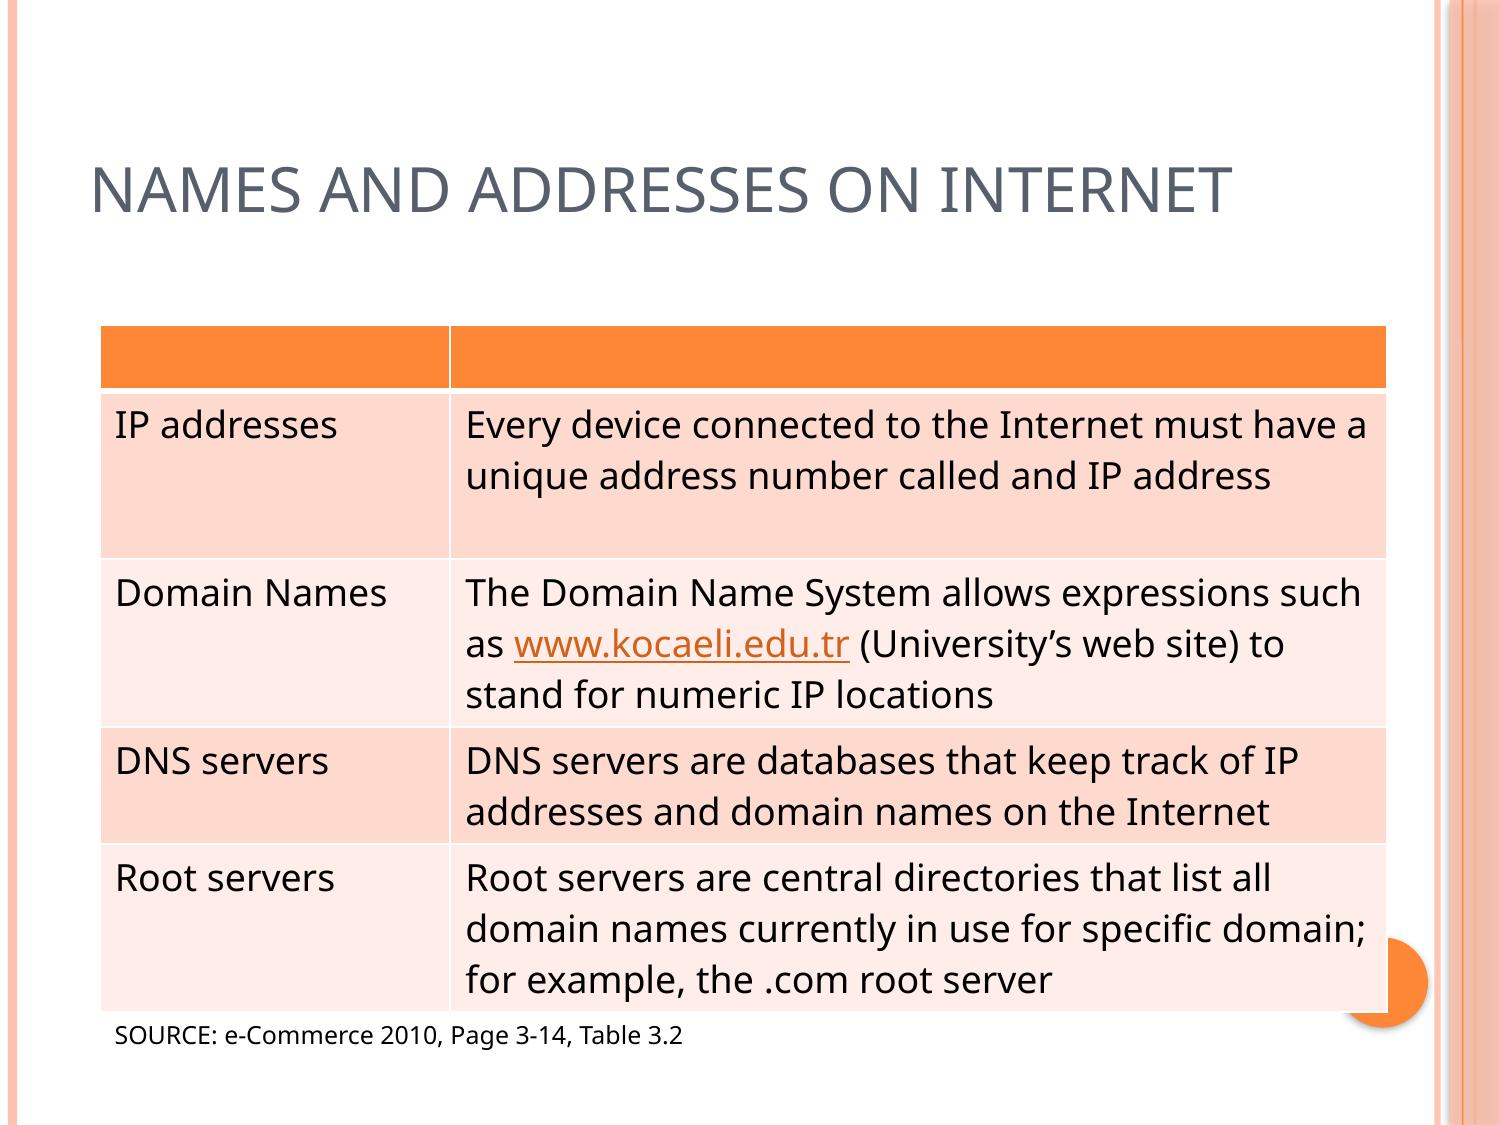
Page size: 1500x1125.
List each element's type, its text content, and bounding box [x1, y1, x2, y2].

text_box SOURCE: e-Commerce 2010, Page 3-14, Table 3.2 [99, 1012, 925, 1058]
table_header [101, 326, 449, 388]
table_header [451, 326, 1386, 388]
table_cell DNS servers are databases that keep track of IP addresses and domain names on the Internet [451, 728, 1386, 843]
table_cell Domain Names [101, 560, 449, 726]
table_cell IP addresses [101, 394, 449, 558]
table_cell Root servers [101, 845, 449, 1011]
table_cell Every device connected to the Internet must have a unique address number called and IP address [451, 394, 1386, 558]
table_cell DNS servers [101, 728, 449, 843]
table_cell Root servers are central directories that list all domain names currently in use for specific domain; for example, the .com root server [451, 845, 1386, 1011]
title Names and Addresses on Internet [75, 45, 1300, 233]
table_cell The Domain Name System allows expressions such as www.kocaeli.edu.tr (University’s web site) to stand for numeric IP locations [451, 560, 1386, 726]
